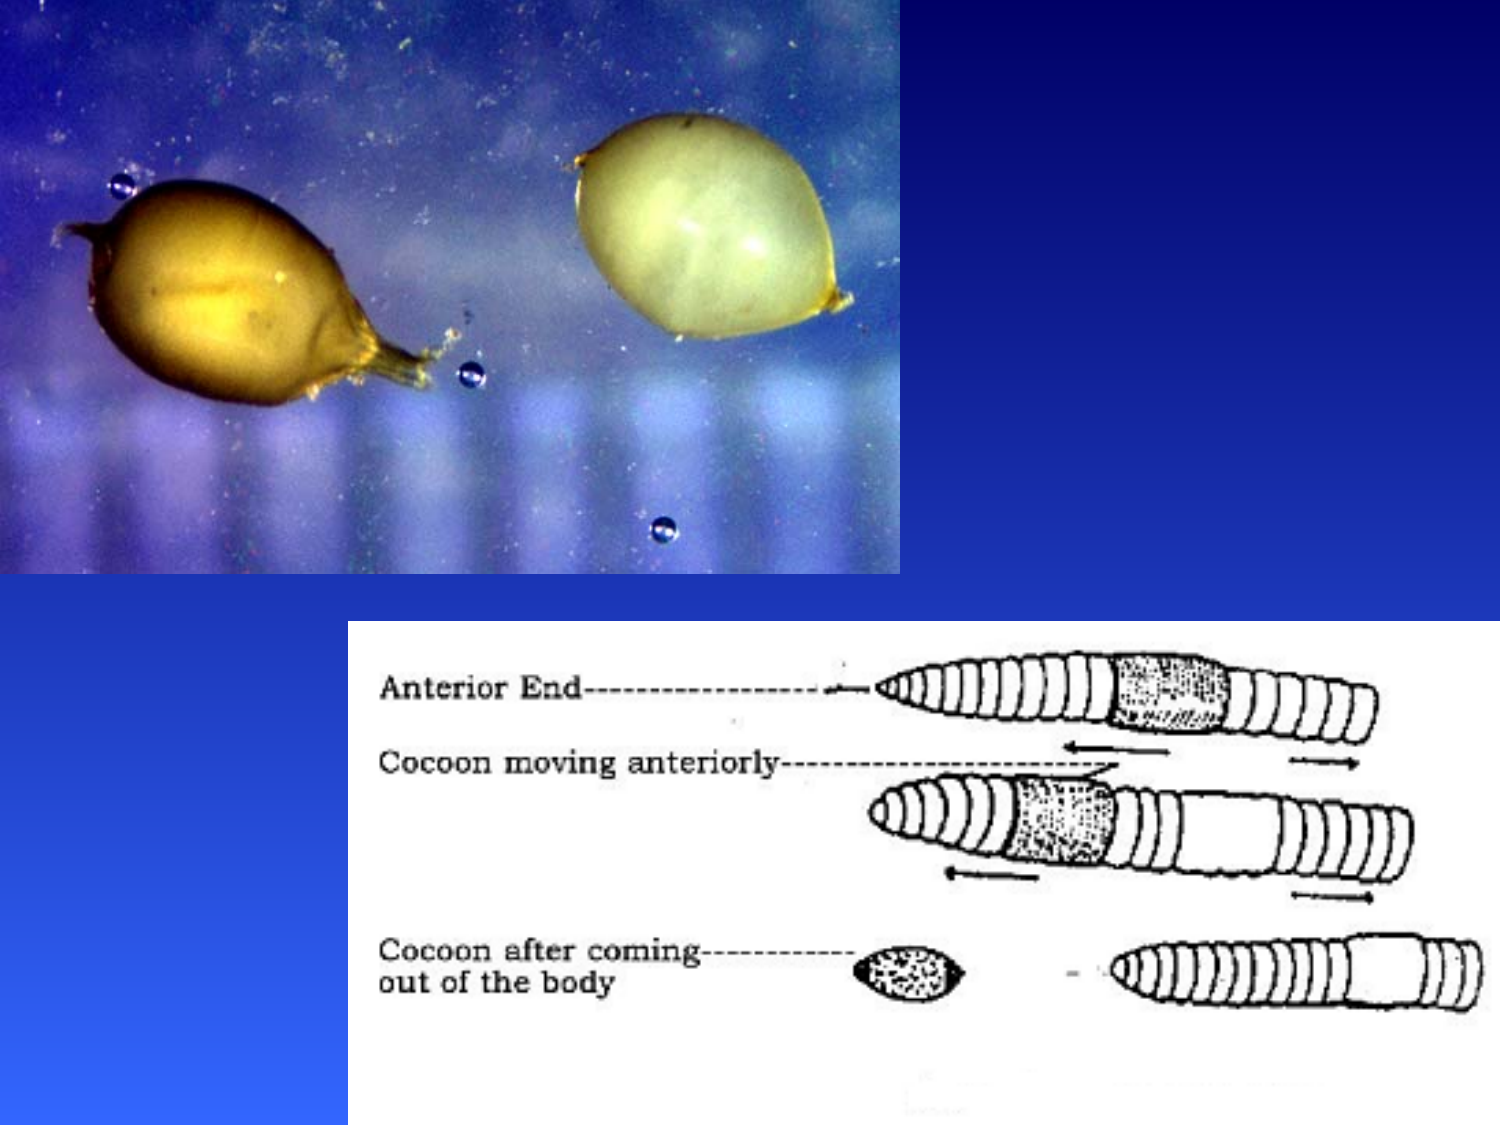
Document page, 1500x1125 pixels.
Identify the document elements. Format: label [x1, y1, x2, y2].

picture [0, 0, 900, 574]
picture [348, 621, 1500, 1125]
